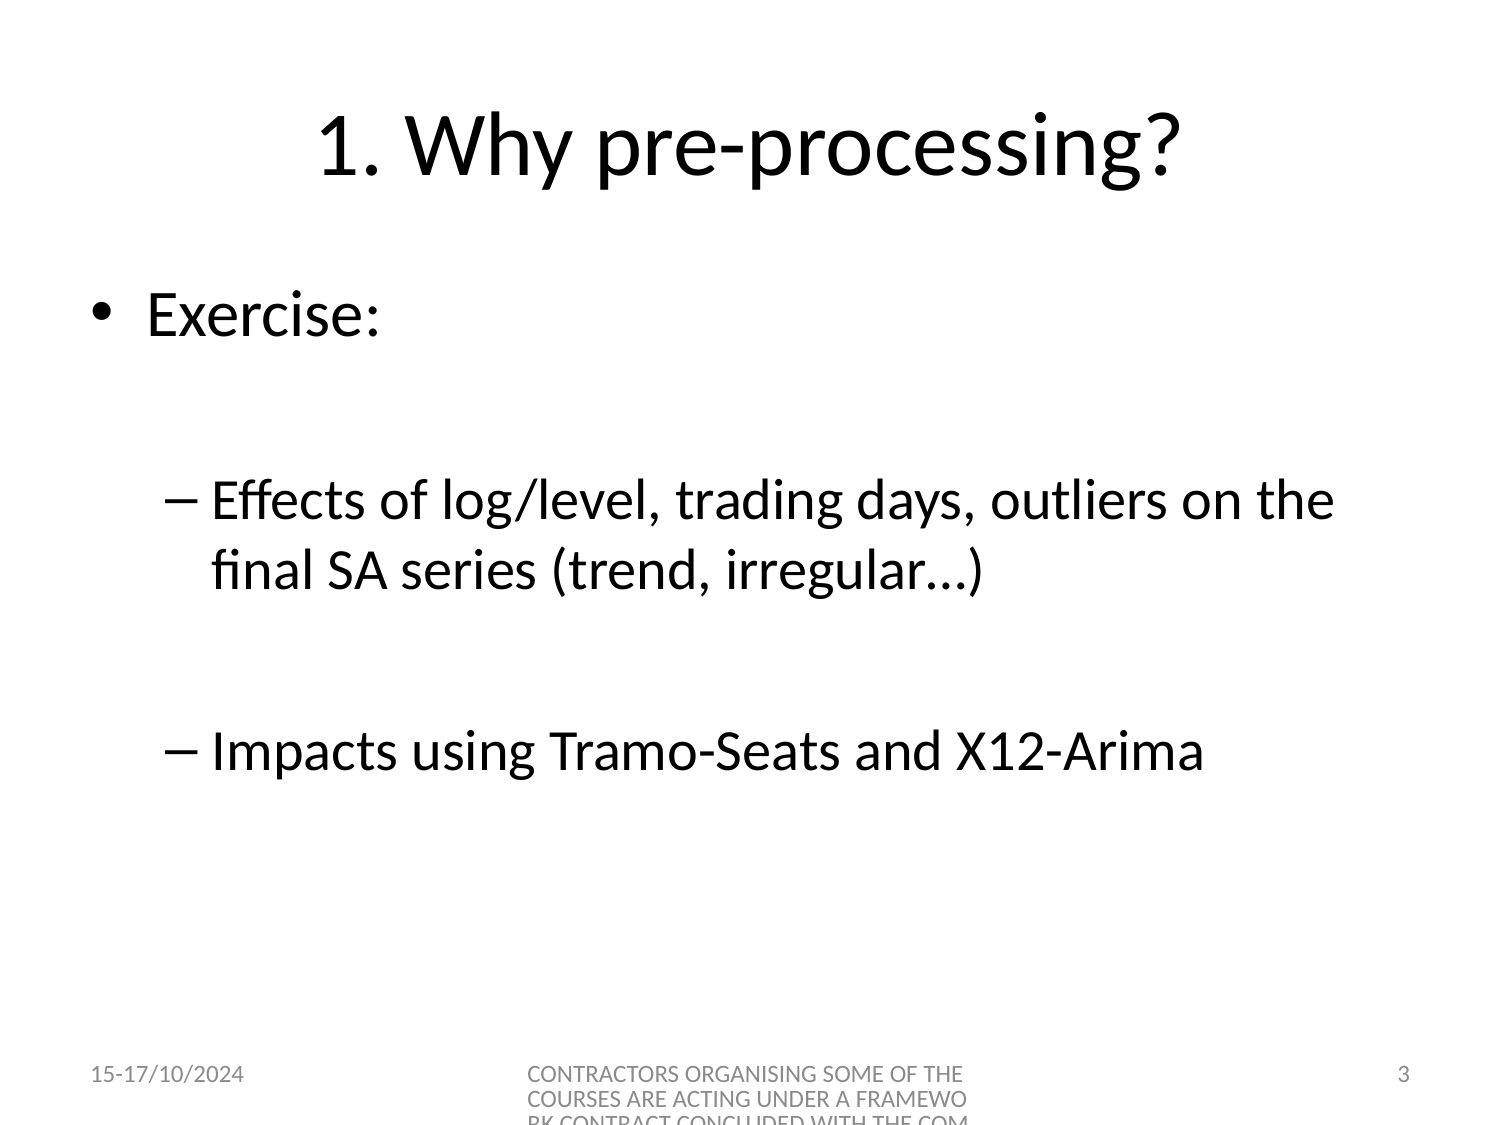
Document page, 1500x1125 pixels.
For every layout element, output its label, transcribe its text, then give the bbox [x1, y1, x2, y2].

title 1. Why pre-processing? [75, 45, 1425, 233]
list Exercise: Effects of log/level, trading days, outliers on the final SA series (trend, irregular…) Impacts using Tramo-Seats and X12-Arima [75, 262, 1425, 1005]
slide_number 3 [1074, 1042, 1425, 1103]
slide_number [75, 1042, 425, 1103]
footer CONTRACTORS ORGANISING SOME OF THE COURSES ARE ACTING UNDER A FRAMEWORK CONTRACT CONCLUDED WITH THE COMMISSION [512, 1042, 988, 1103]
